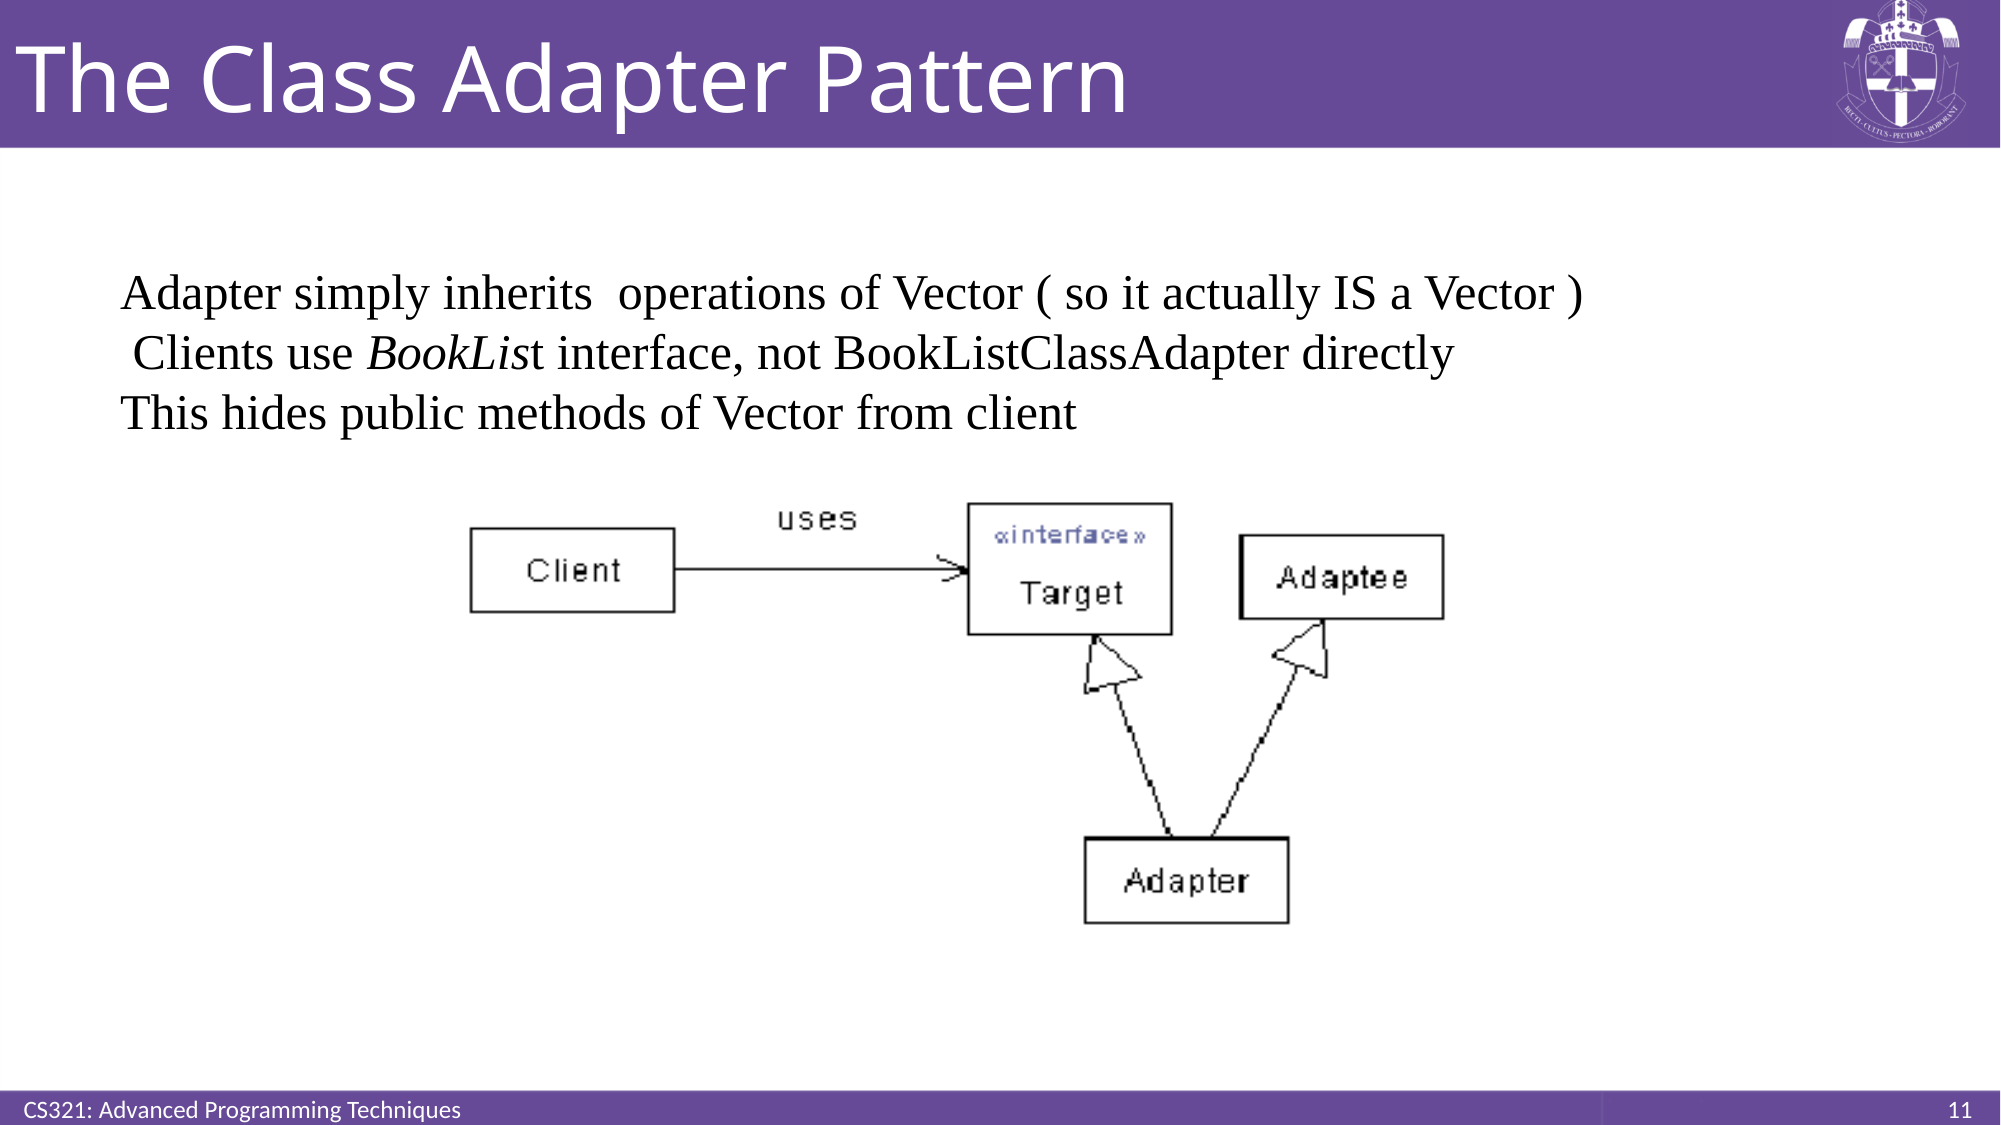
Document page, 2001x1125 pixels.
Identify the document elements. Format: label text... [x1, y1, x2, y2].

title The Class Adapter Pattern [0, 0, 1725, 192]
picture [430, 483, 1506, 954]
picture [0, 0, 2001, 1125]
list Adapter simply inherits operations of Vector ( so it actually IS a Vector ) Clients use BookList interface, not BookListClassAdapter directly This hides public methods of Vector from client [105, 191, 1831, 1031]
footer CS321: Advanced Programming Techniques [8, 1078, 499, 1125]
slide_number 11 [1862, 1078, 1994, 1125]
